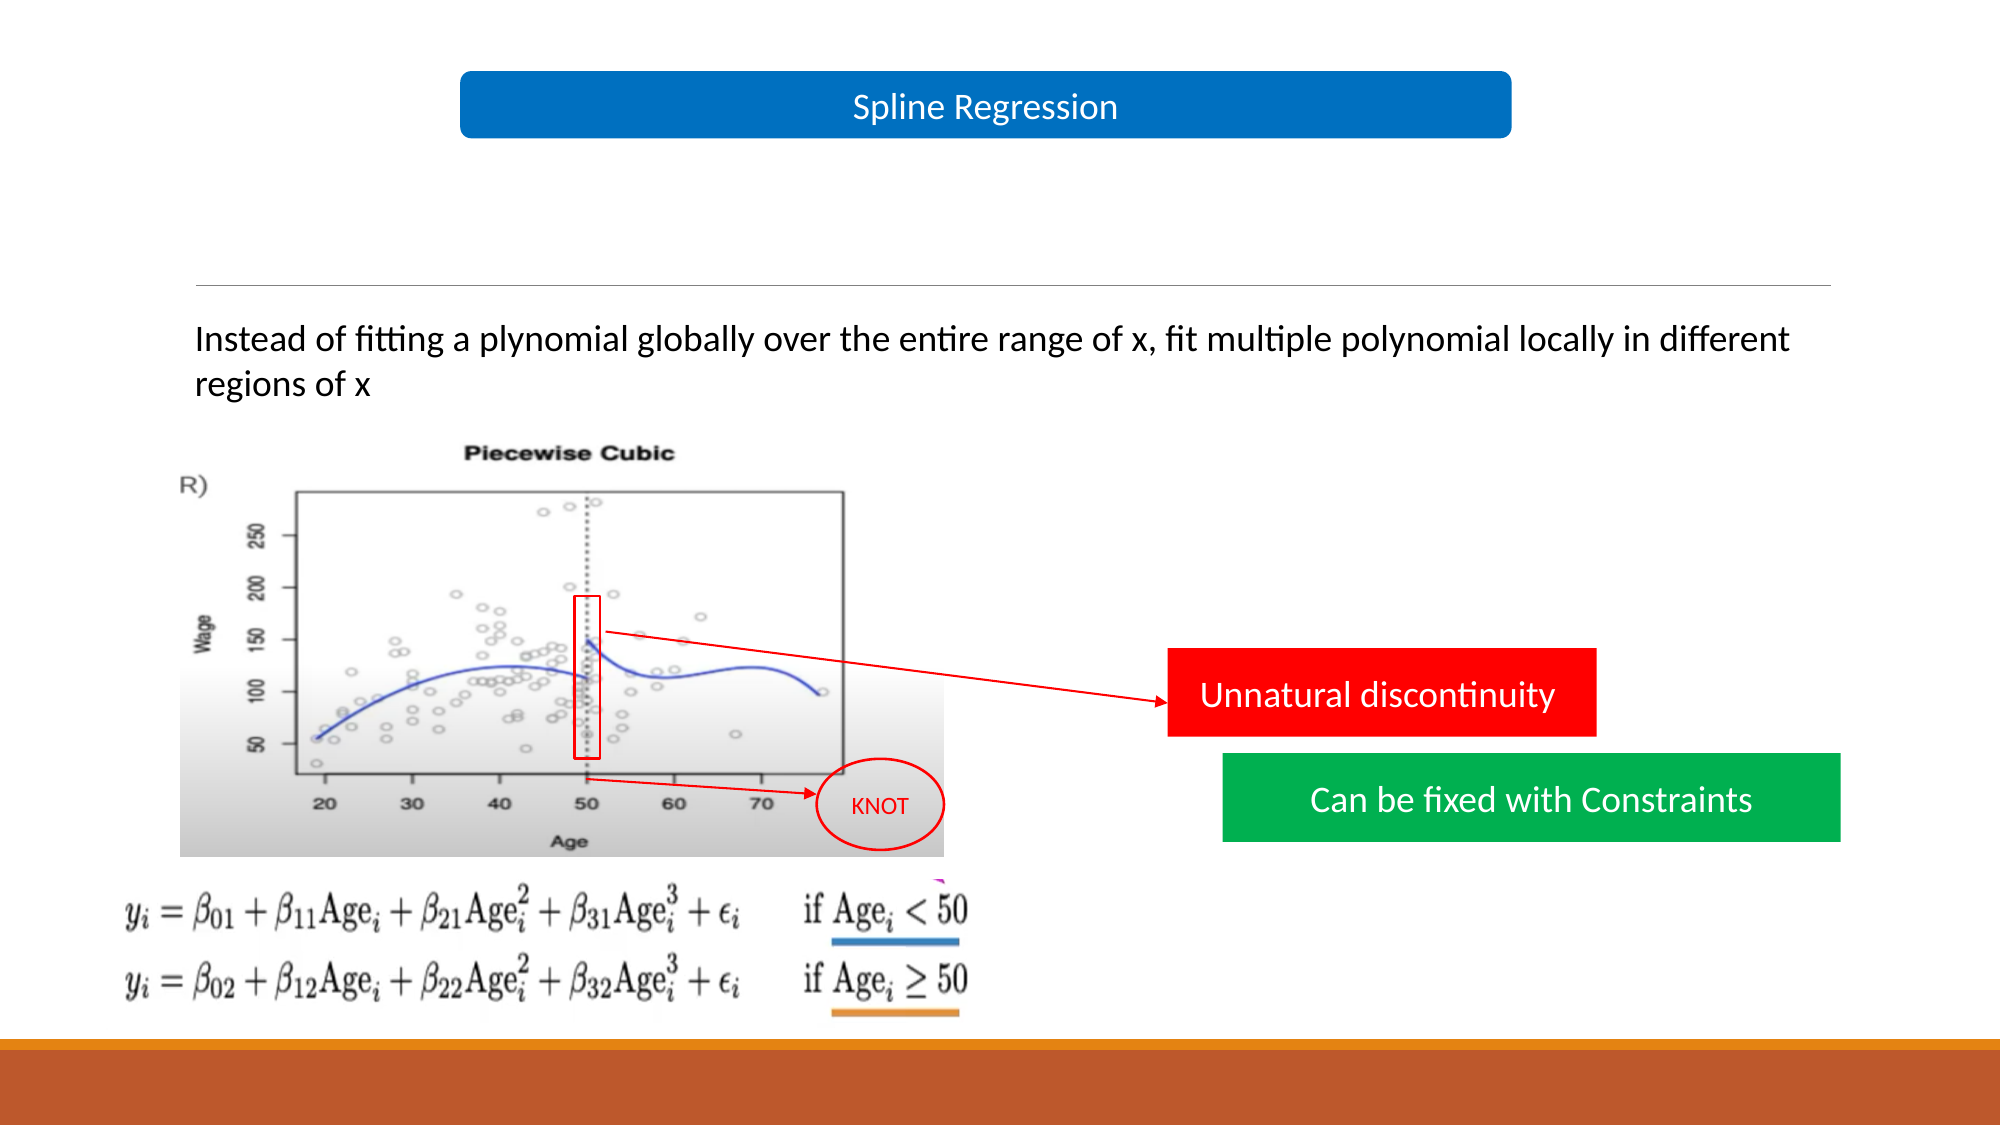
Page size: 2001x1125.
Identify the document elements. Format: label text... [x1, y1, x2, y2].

text_box Unnatural discontinuity [1166, 647, 1598, 738]
picture [106, 879, 1013, 1030]
picture [179, 441, 945, 857]
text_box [585, 778, 818, 795]
text_box Spline Regression [459, 70, 1513, 140]
text_box Can be fixed with Constraints [1221, 752, 1842, 843]
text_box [605, 631, 1169, 704]
text_box Instead of fitting a plynomial globally over the entire range of x, fit multiple polynomial locally in different regions of x [179, 306, 1830, 412]
